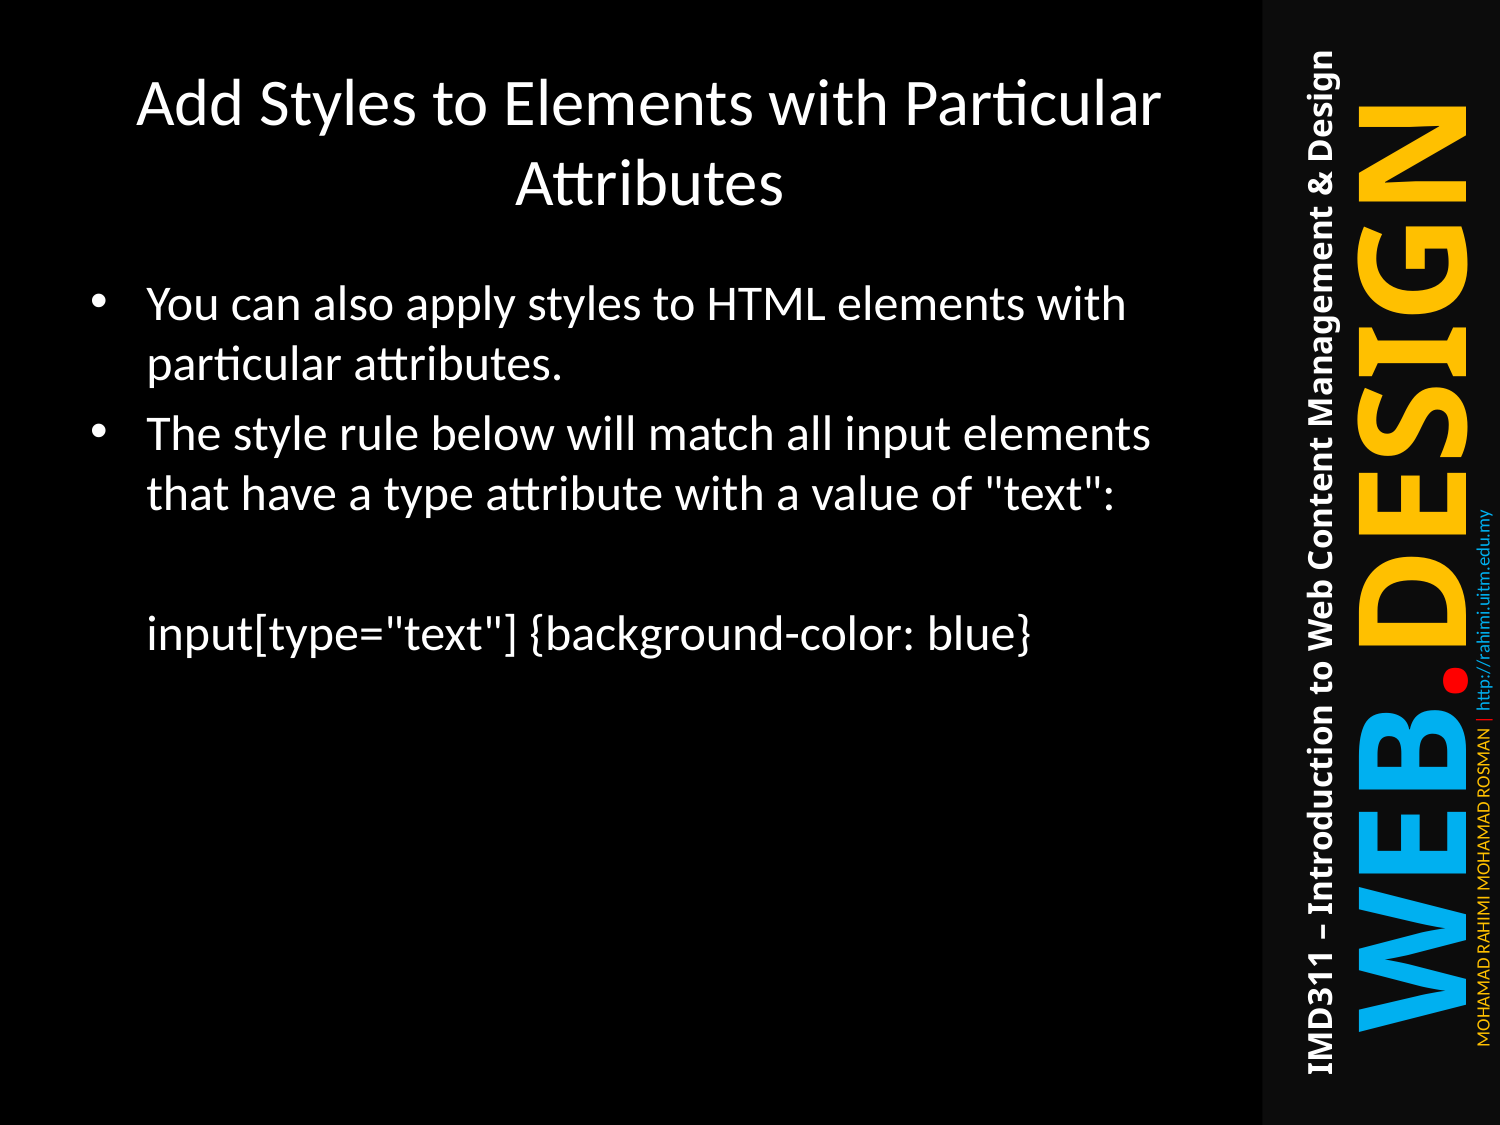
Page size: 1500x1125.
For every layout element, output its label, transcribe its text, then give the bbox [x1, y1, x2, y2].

title Add Styles to Elements with Particular Attributes [75, 45, 1225, 233]
list You can also apply styles to HTML elements with particular attributes. The style rule below will match all input elements that have a type attribute with a value of "text": input[type="text"] {background-color: blue} [75, 262, 1238, 1005]
